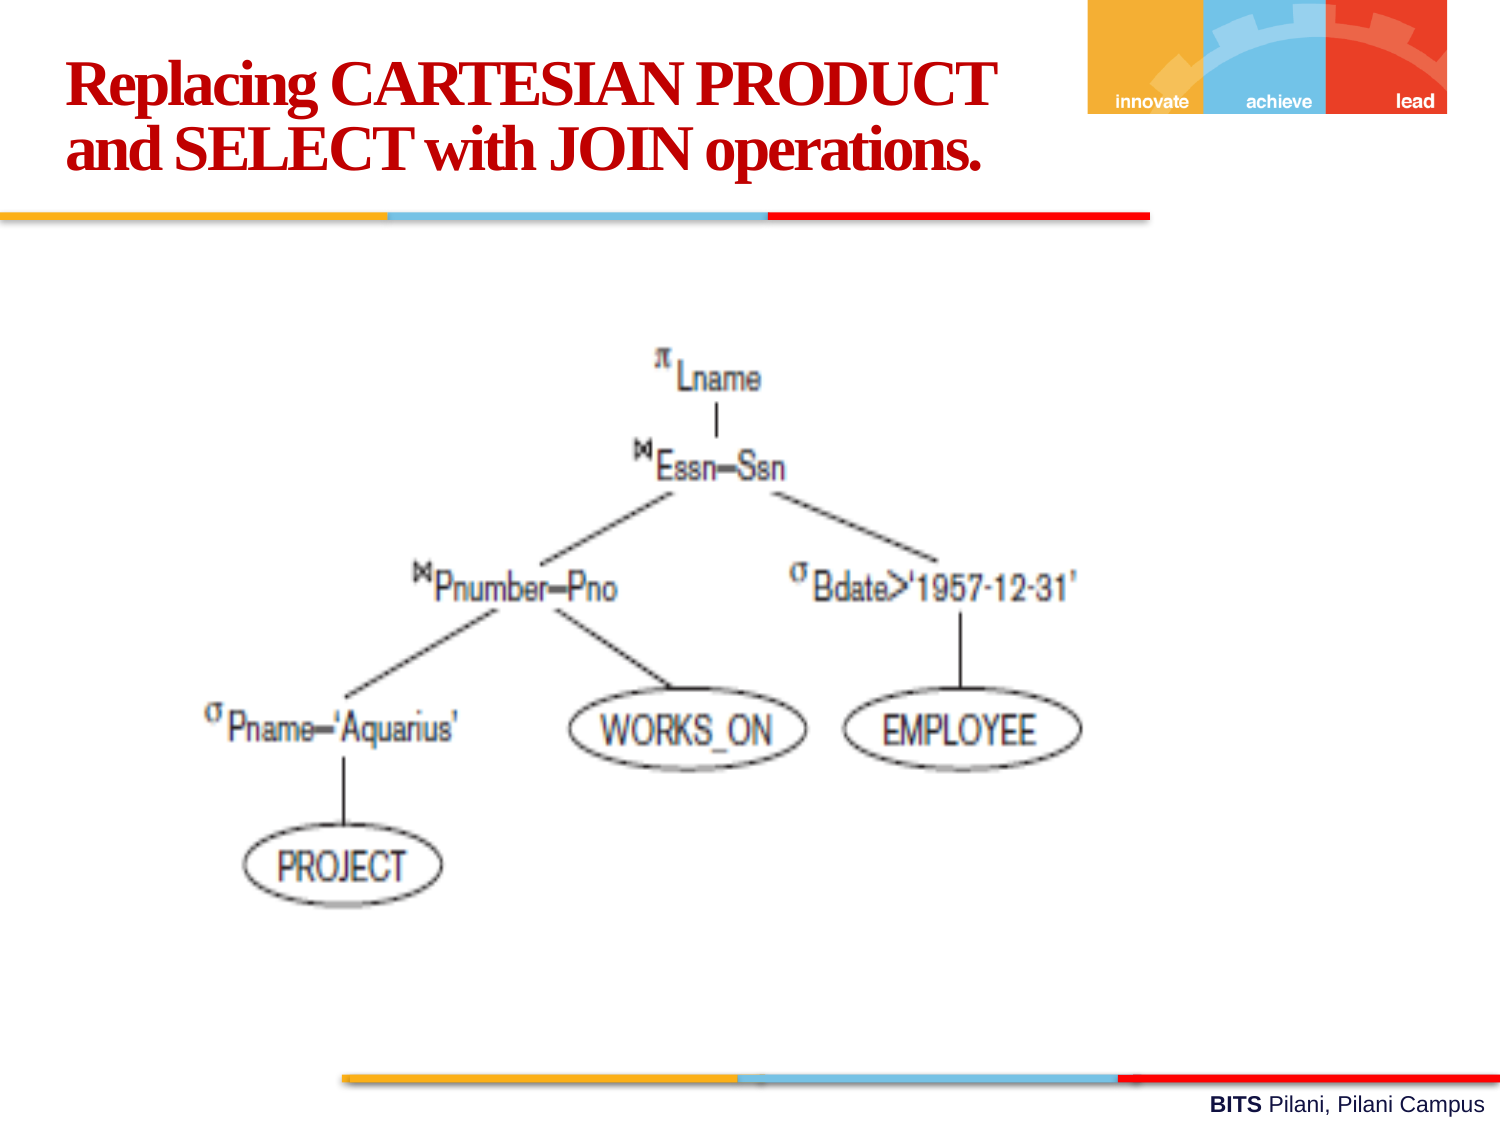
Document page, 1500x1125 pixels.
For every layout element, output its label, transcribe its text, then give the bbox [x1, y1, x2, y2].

picture [194, 326, 1152, 953]
list Replacing CARTESIAN PRODUCT and SELECT with JOIN operations. [50, 24, 1088, 213]
picture [1087, 0, 1448, 114]
